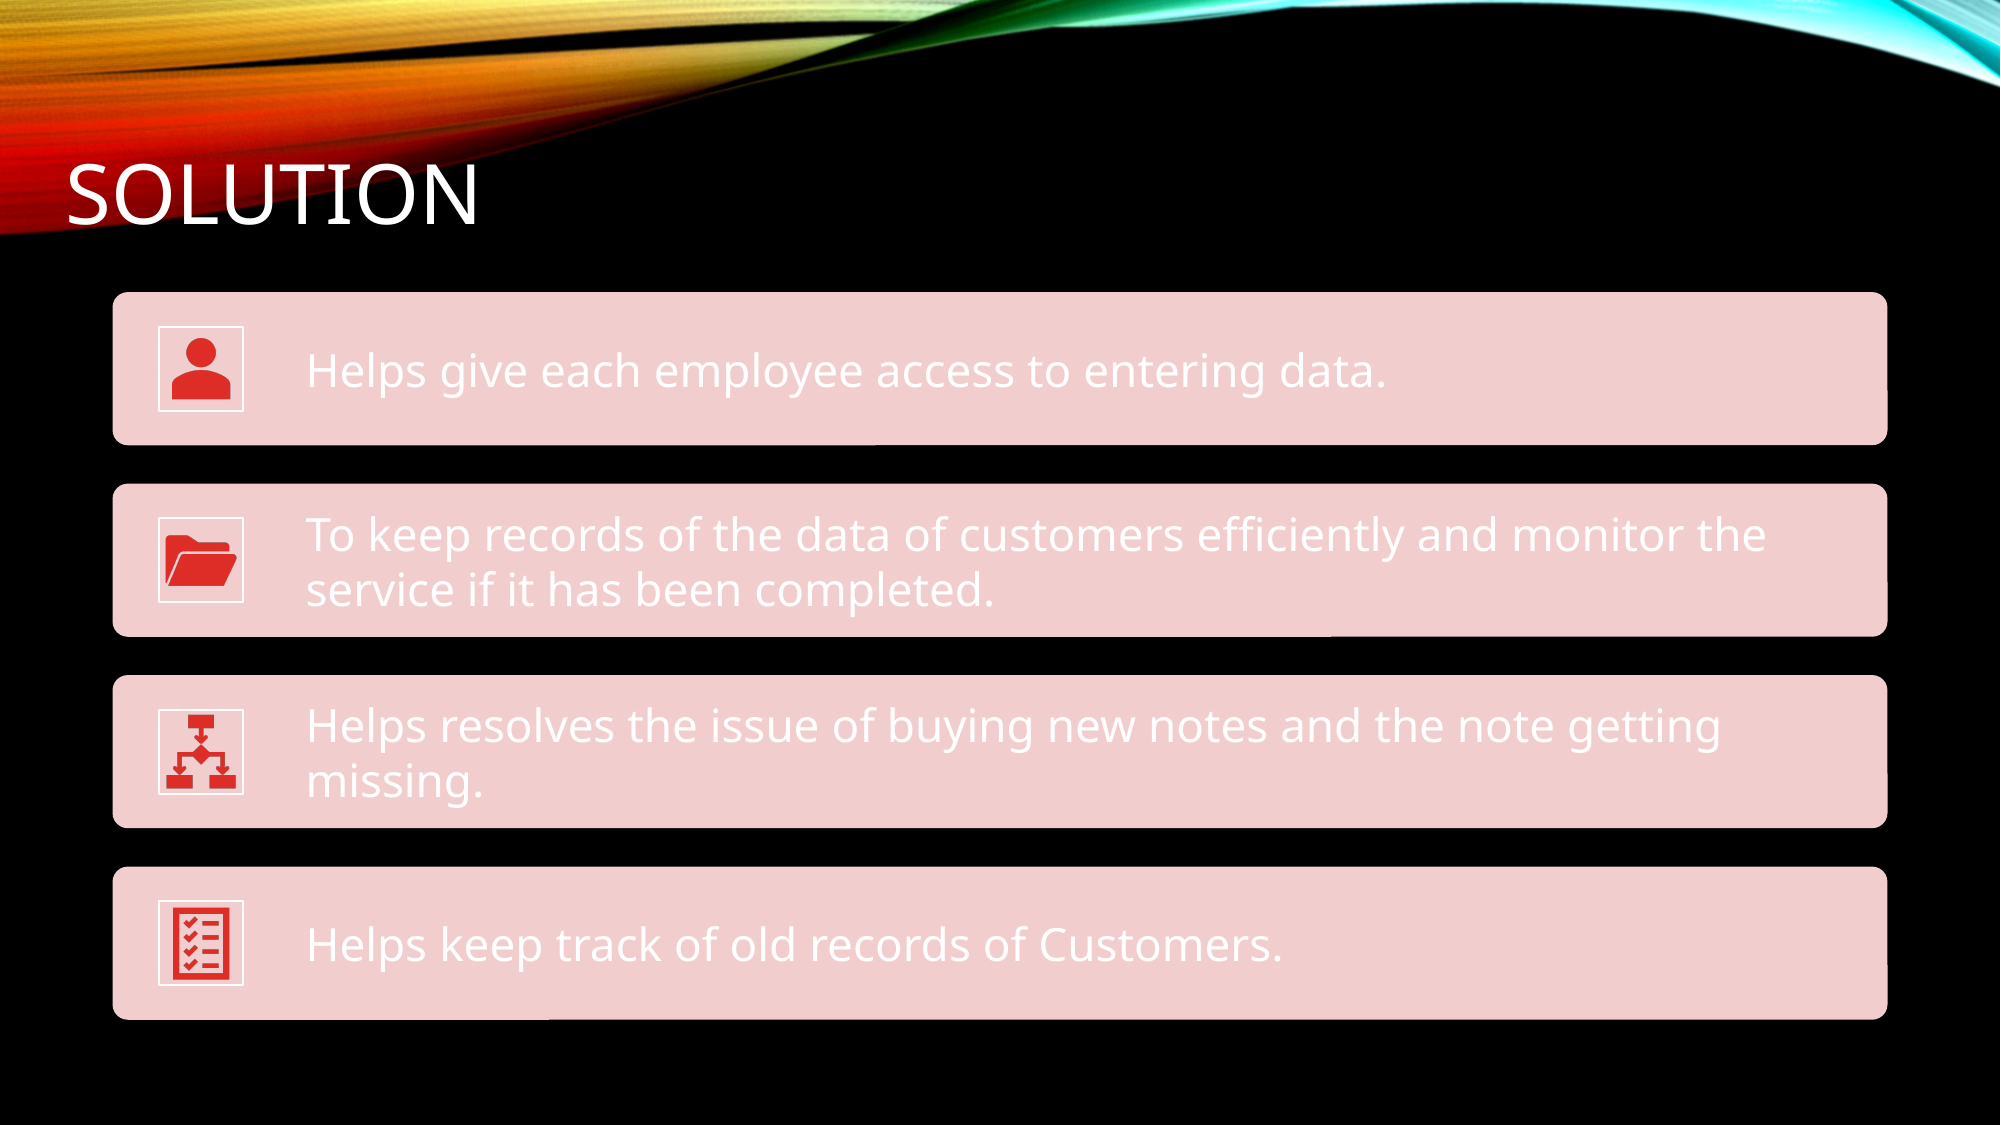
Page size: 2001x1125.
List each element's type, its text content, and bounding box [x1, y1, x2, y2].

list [112, 291, 1888, 1021]
picture [0, 0, 2000, 237]
title Solution [50, 125, 1888, 271]
